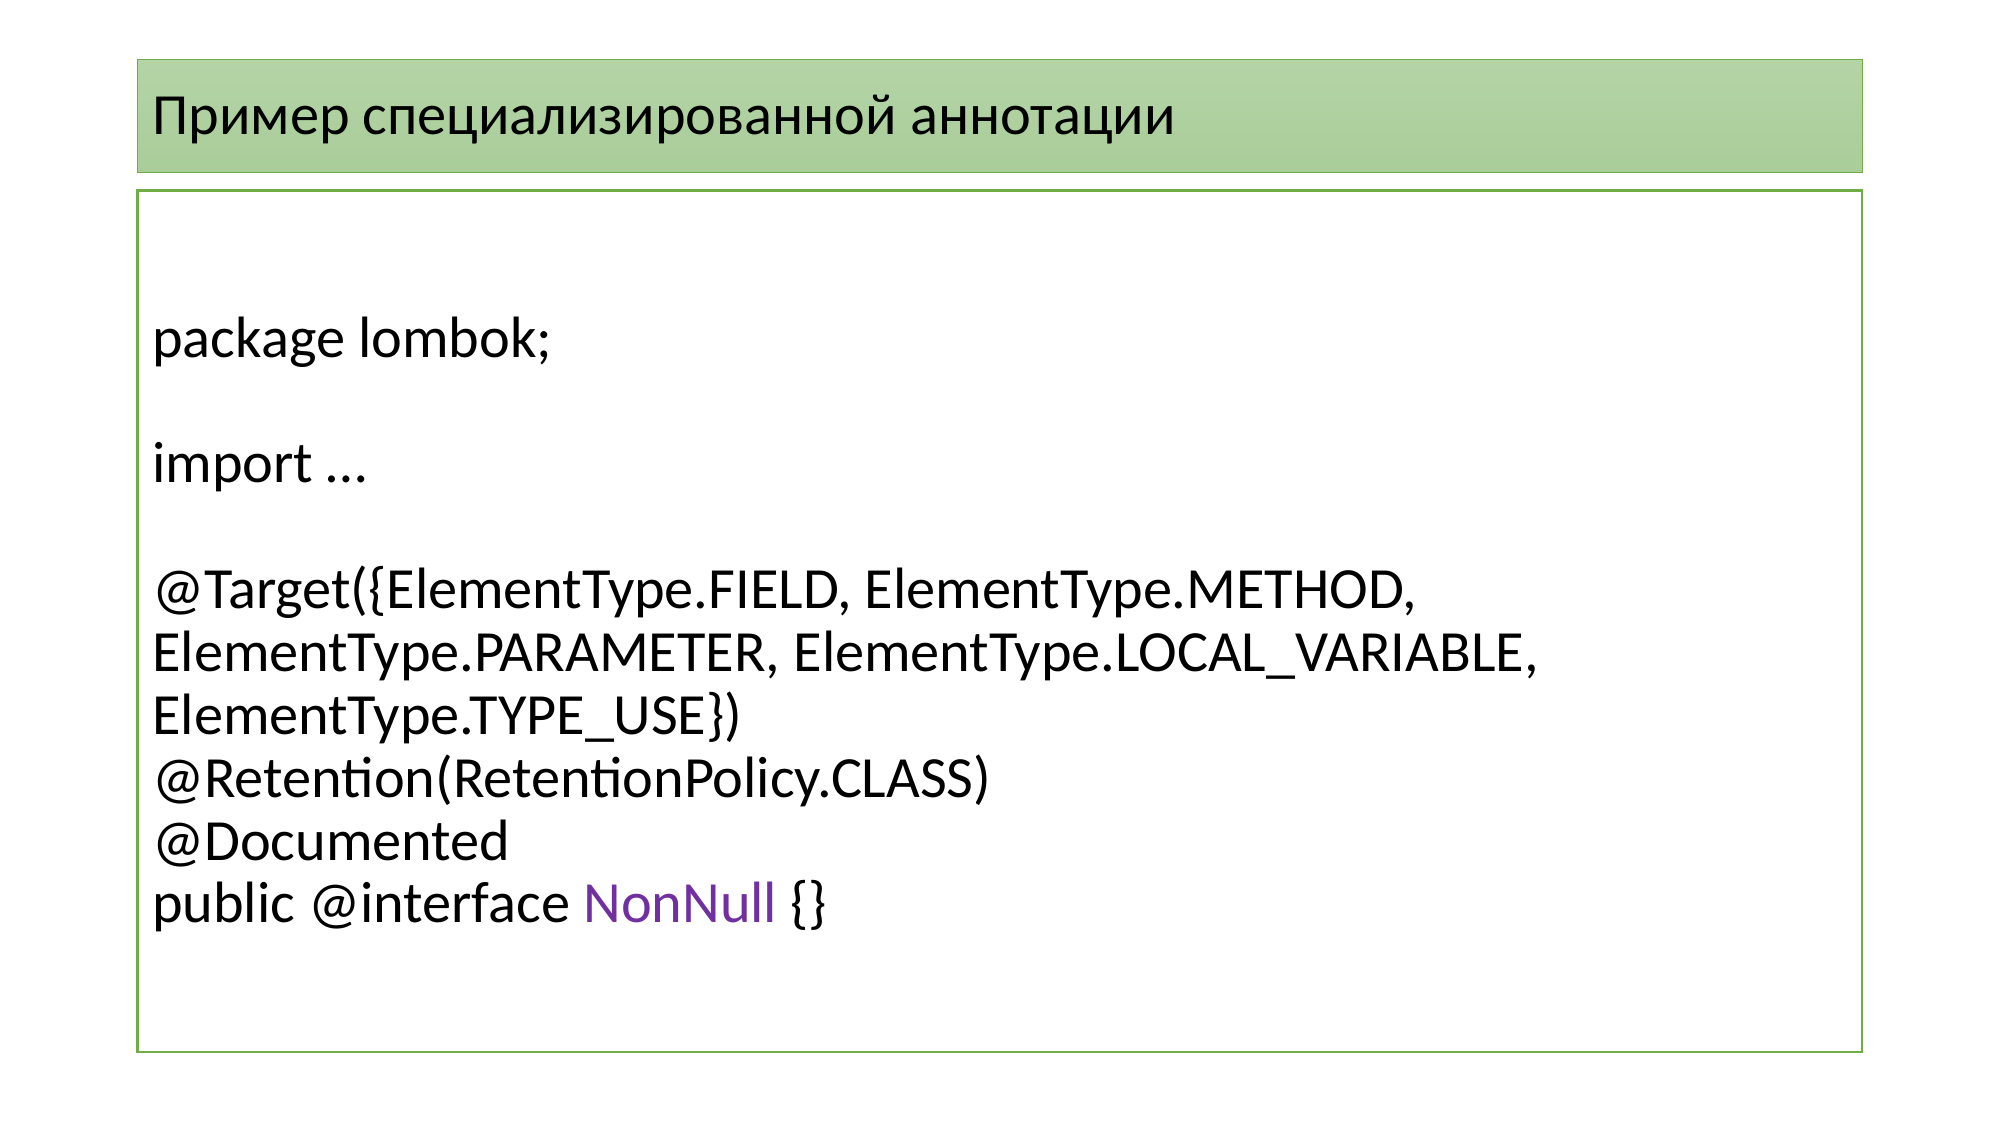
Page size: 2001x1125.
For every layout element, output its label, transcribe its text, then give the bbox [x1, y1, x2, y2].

list package lombok; import … @Target({ElementType.FIELD, ElementType.METHOD, ElementType.PARAMETER, ElementType.LOCAL_VARIABLE, ElementType.TYPE_USE}) @Retention(RetentionPolicy.CLASS) @Documented public @interface NonNull {} [136, 189, 1863, 1053]
title Пример специализированной аннотации [137, 59, 1863, 173]
